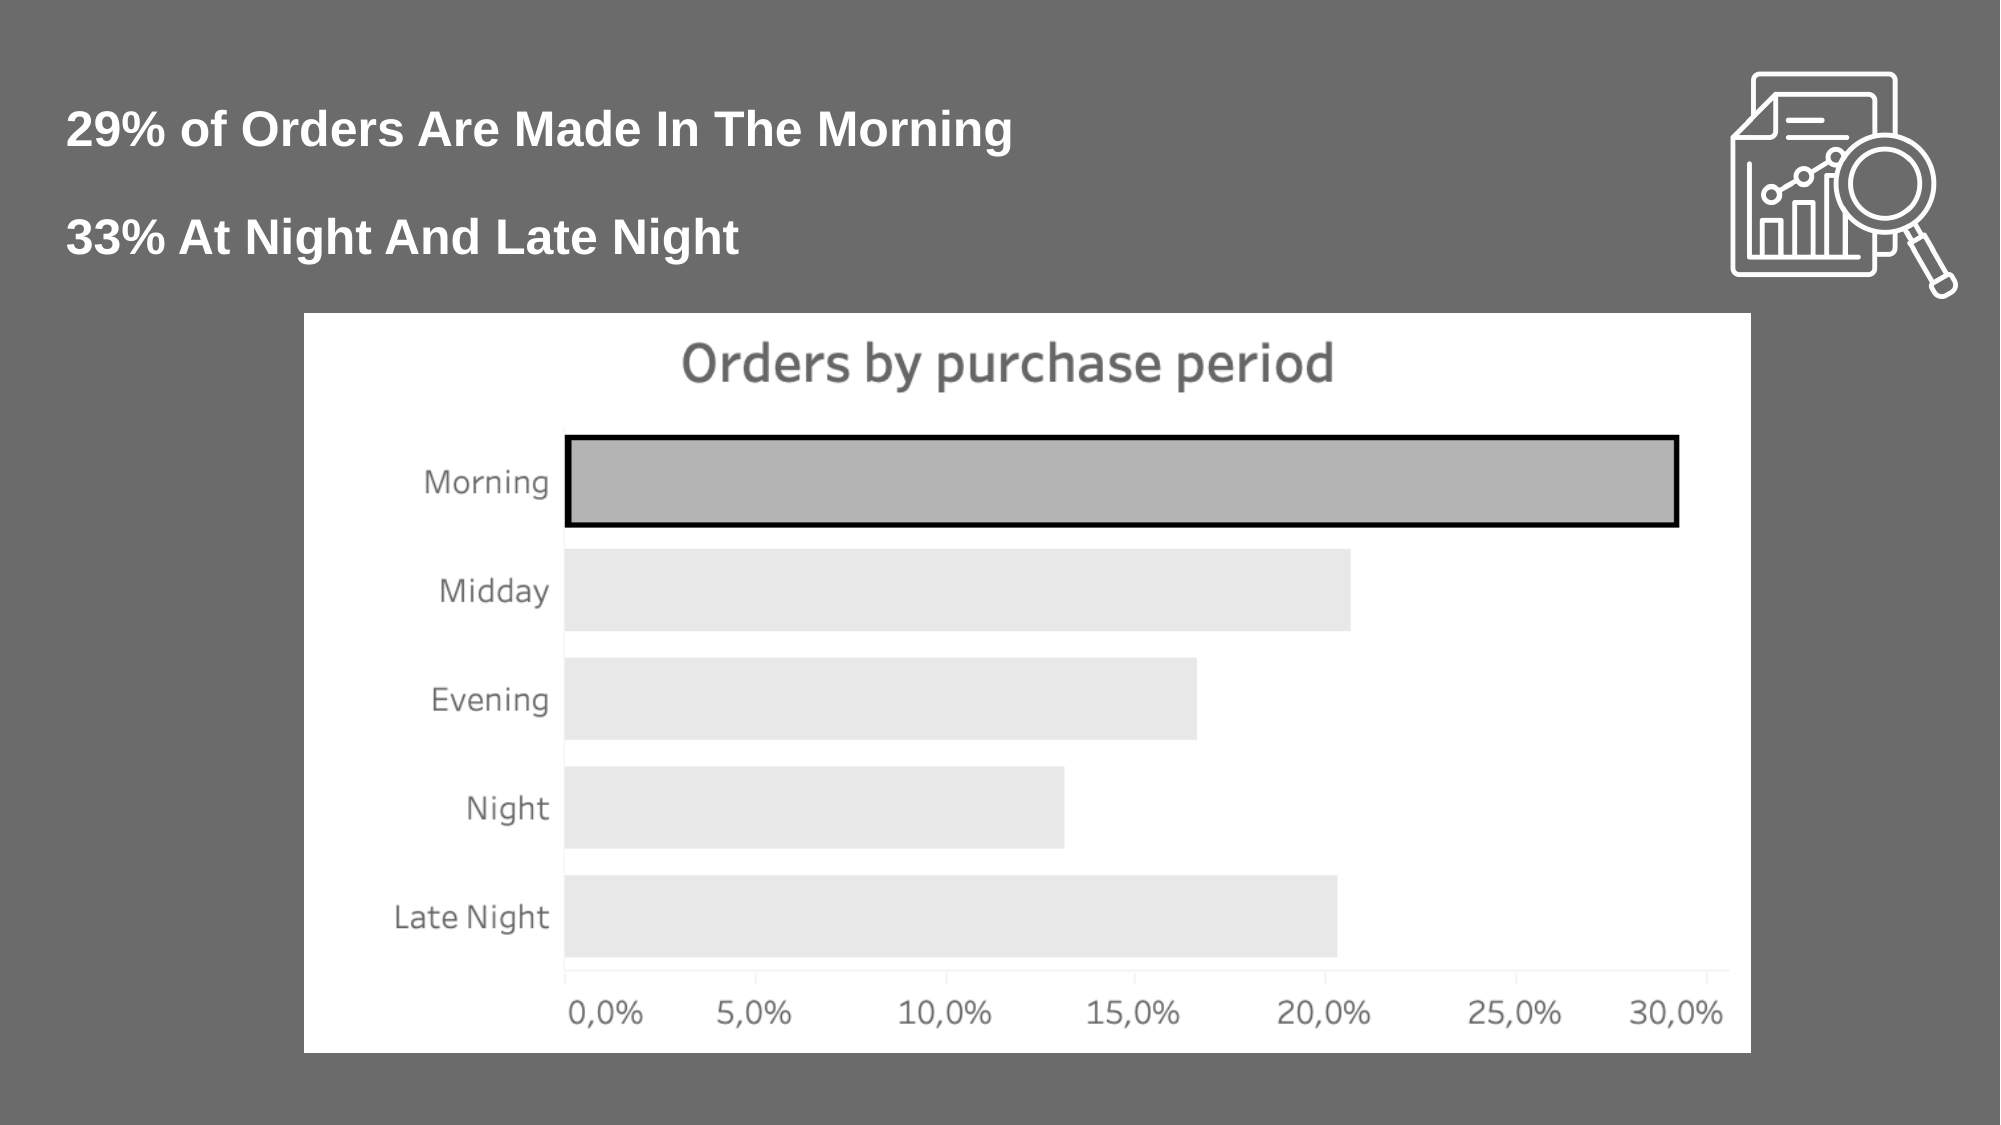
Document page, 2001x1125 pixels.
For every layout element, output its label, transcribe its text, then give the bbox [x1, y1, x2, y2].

title 29% of Orders Are Made In The Morning 33% At Night And Late Night [50, 86, 1125, 284]
picture [304, 56, 1973, 1053]
